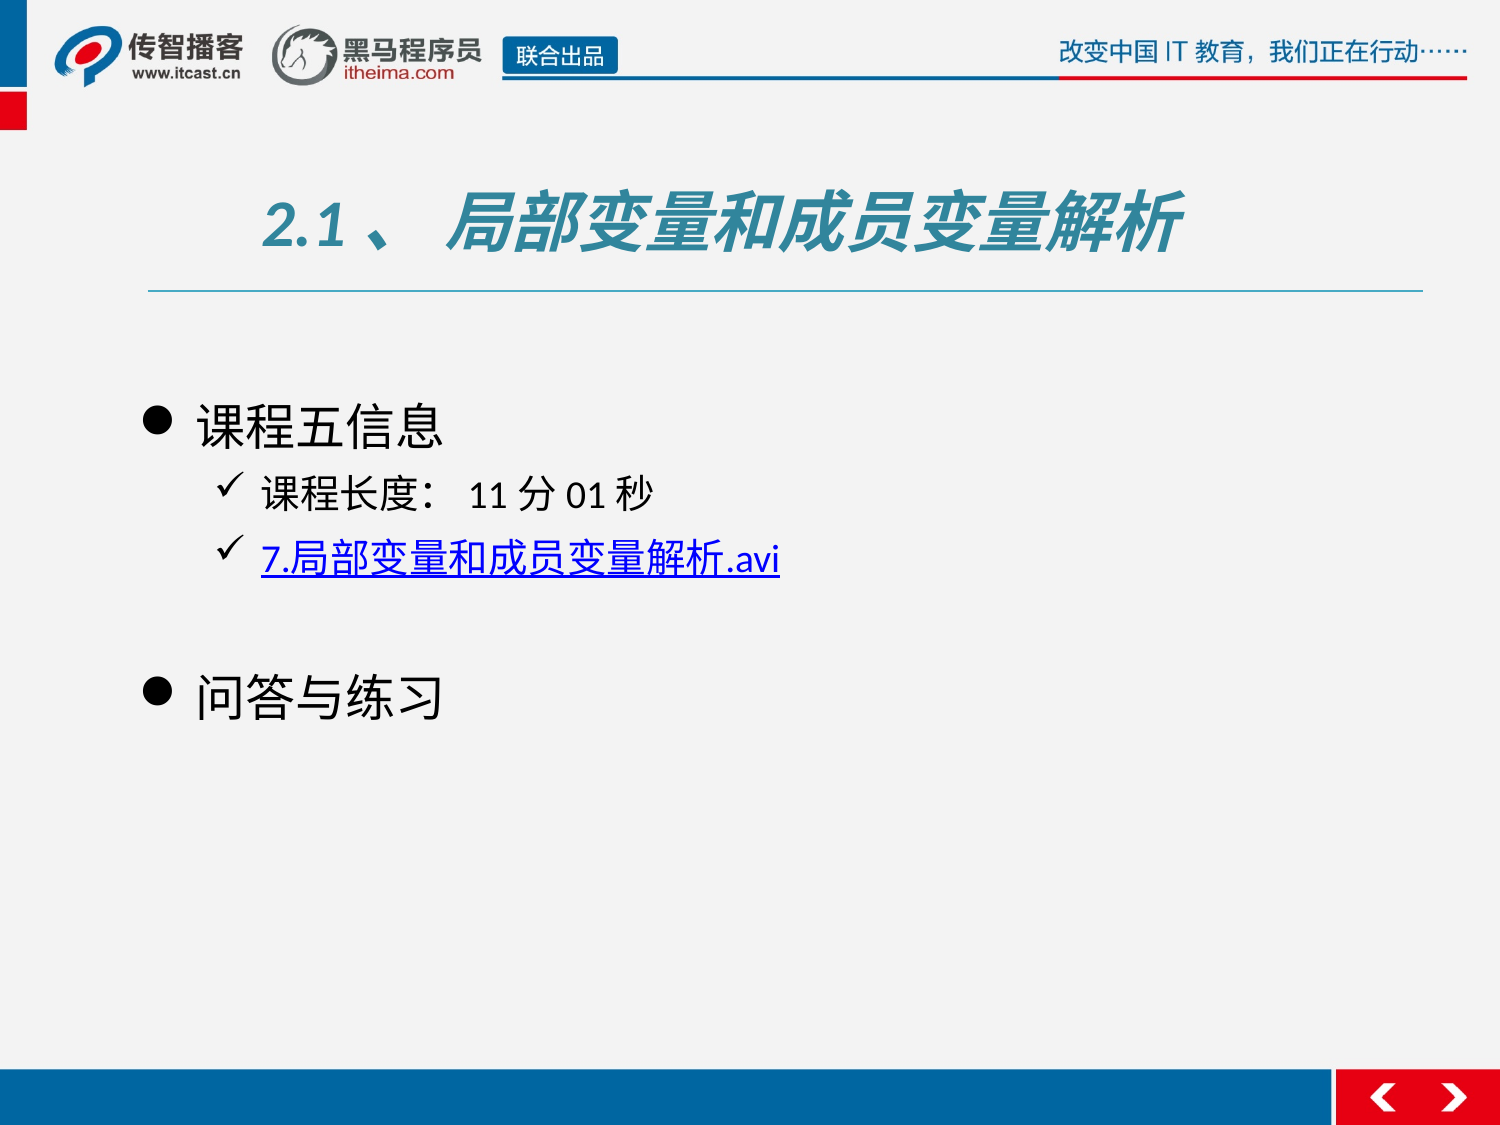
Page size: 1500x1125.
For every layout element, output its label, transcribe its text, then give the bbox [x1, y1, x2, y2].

text_box 课程五信息 课程长度：11分01秒 7.局部变量和成员变量解析.avi 问答与练习 [123, 315, 1387, 1024]
title 2.1、 局部变量和成员变量解析 [88, 101, 1351, 338]
picture [0, 0, 1500, 1125]
